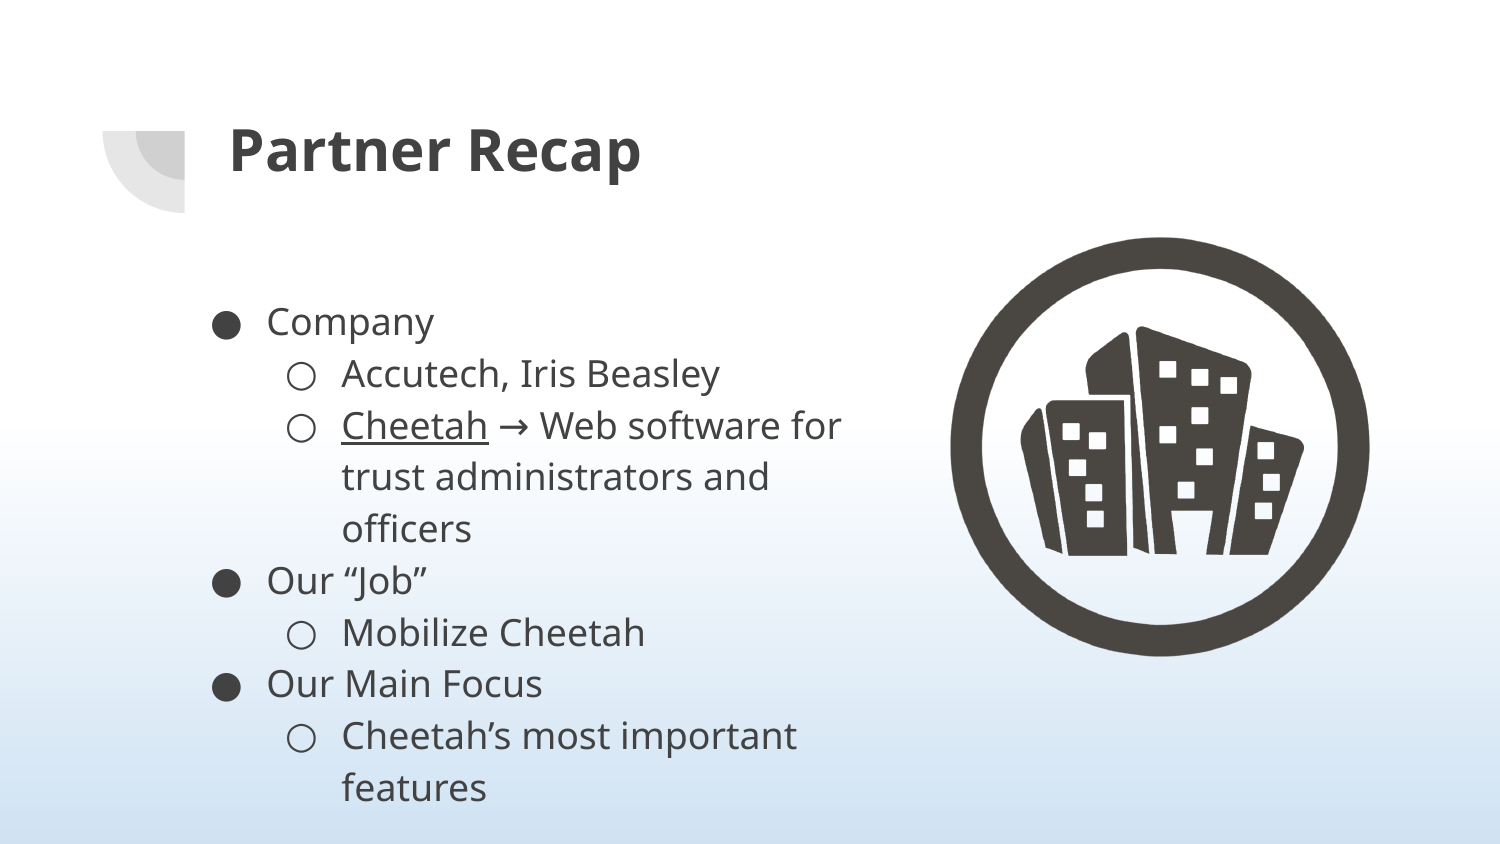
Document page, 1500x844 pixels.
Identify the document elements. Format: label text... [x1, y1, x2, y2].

list Company Accutech, Iris Beasley Cheetah → Web software for trust administrators and officers Our “Job” Mobilize Cheetah Our Main Focus Cheetah’s most important features [176, 276, 900, 694]
picture [924, 224, 1380, 681]
title Partner Recap [213, 98, 1368, 263]
